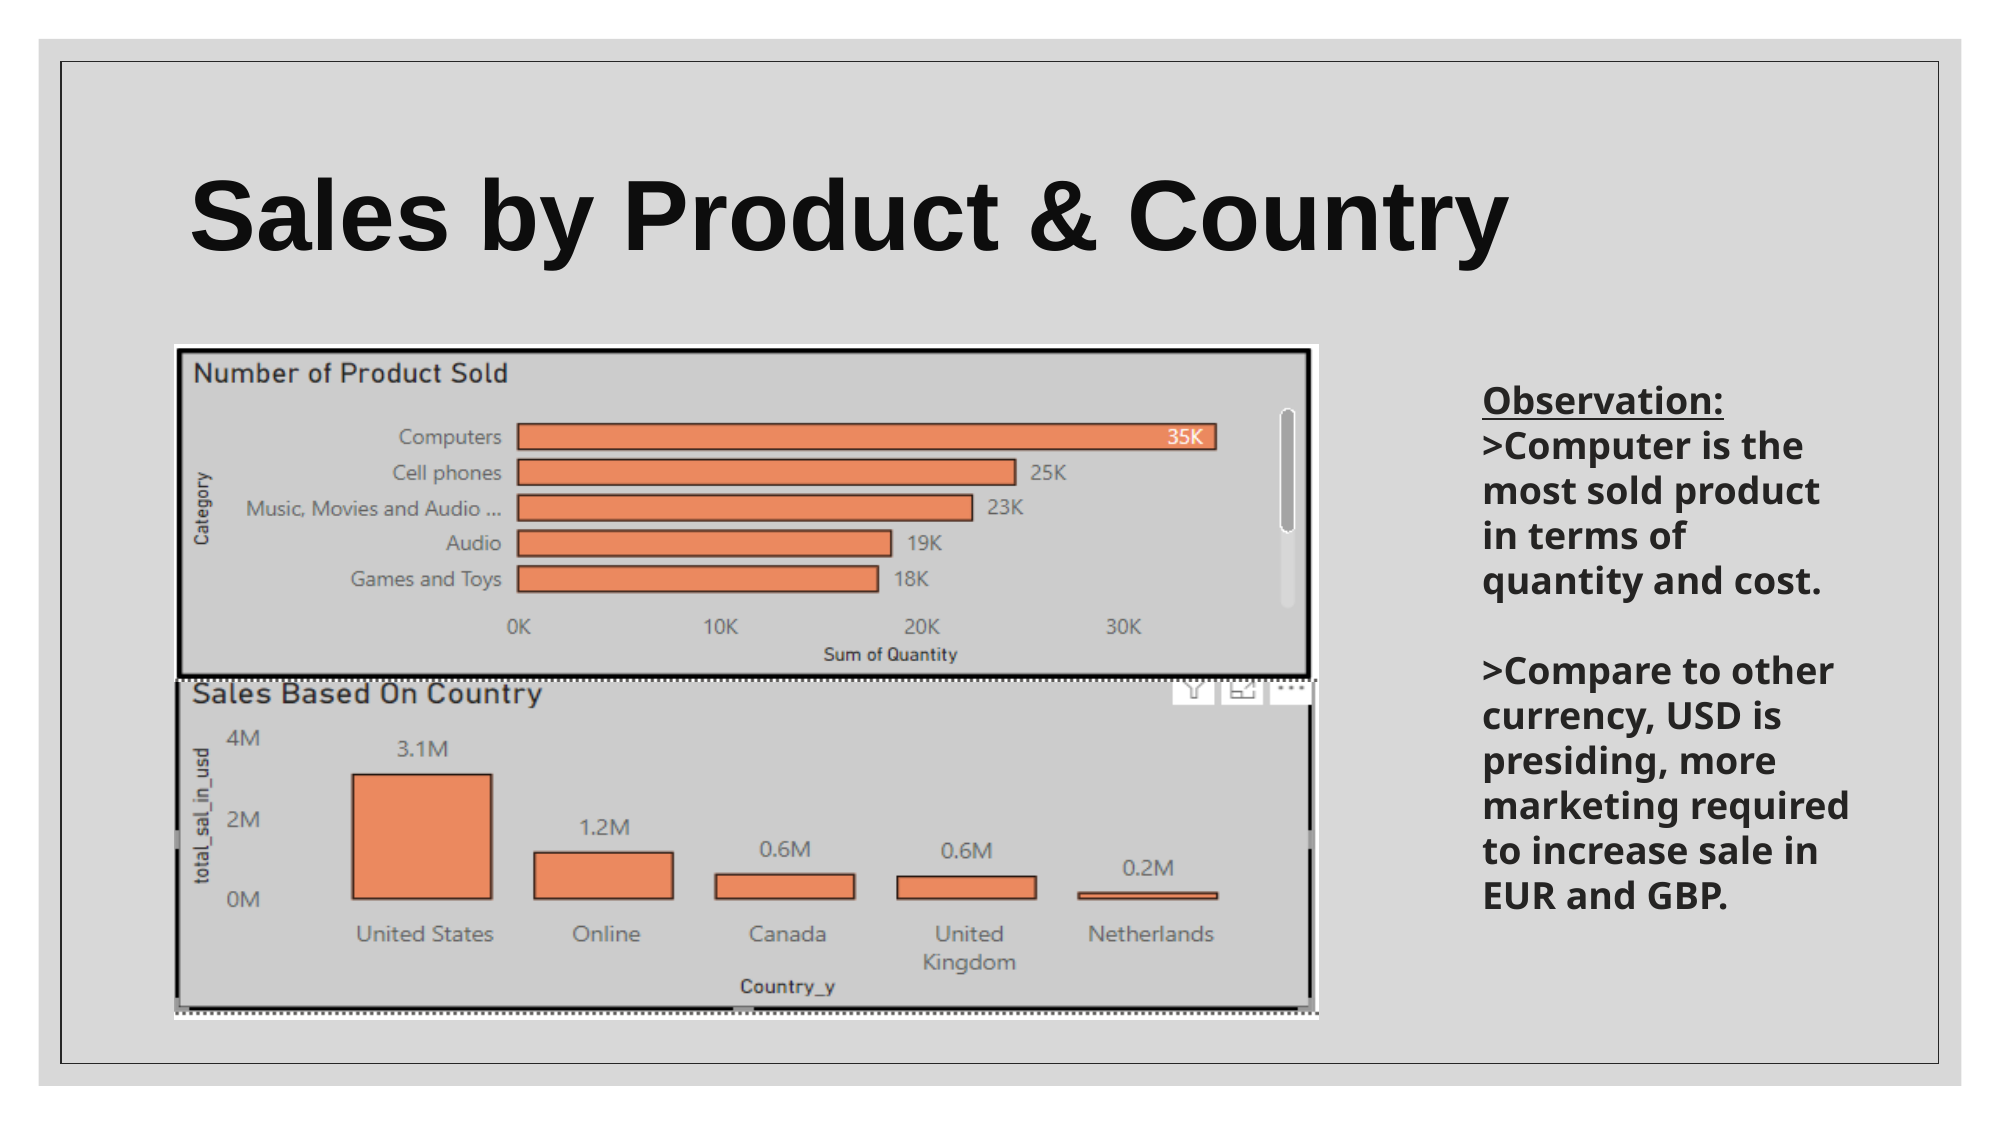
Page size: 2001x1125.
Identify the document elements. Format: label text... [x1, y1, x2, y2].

title Sales by Product & Country [174, 105, 1825, 331]
text_box Observation: >Computer is the most sold product in terms of quantity and cost. >Compare to other currency, USD is presiding, more marketing required to increase sale in EUR and GBP. [1467, 369, 1869, 970]
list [174, 688, 1319, 1020]
picture [174, 344, 1319, 682]
